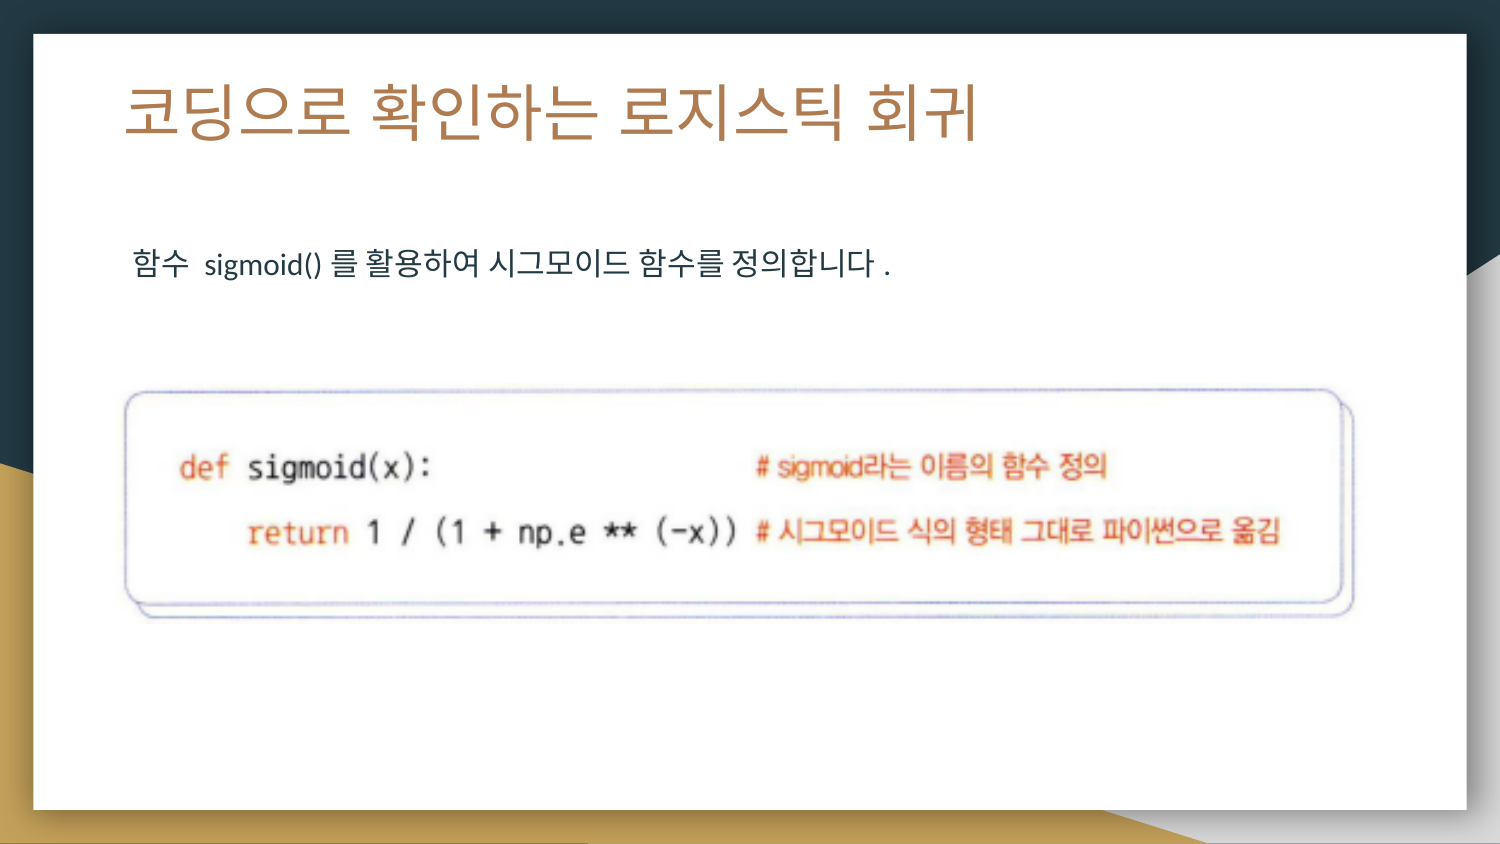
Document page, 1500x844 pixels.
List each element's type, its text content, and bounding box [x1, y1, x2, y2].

list 함수 sigmoid()를 활용하여 시그모이드 함수를 정의합니다. [117, 223, 1500, 383]
picture [108, 382, 1367, 624]
title 코딩으로 확인하는 로지스틱 회귀 [108, 59, 1340, 216]
